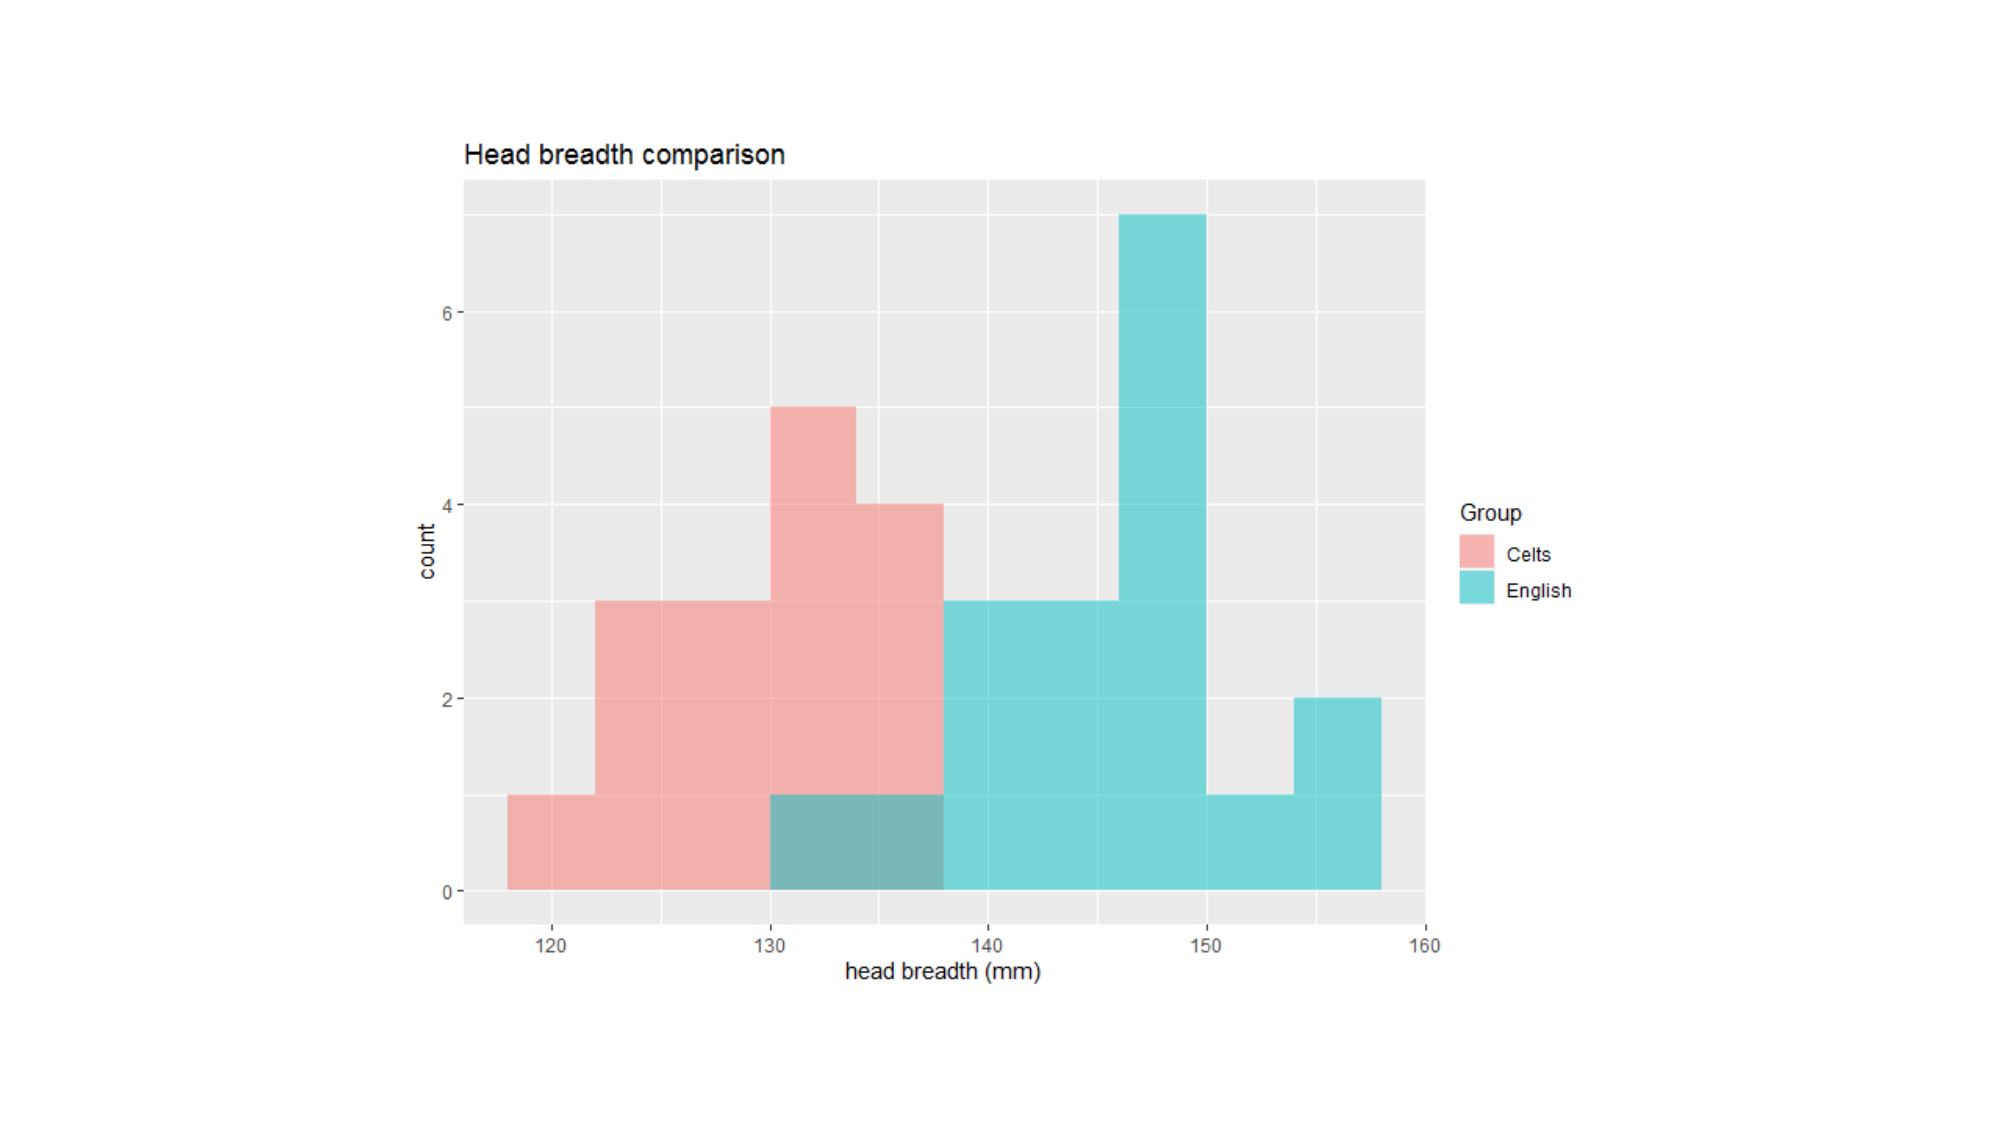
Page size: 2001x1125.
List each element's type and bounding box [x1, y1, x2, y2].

picture [403, 130, 1596, 995]
